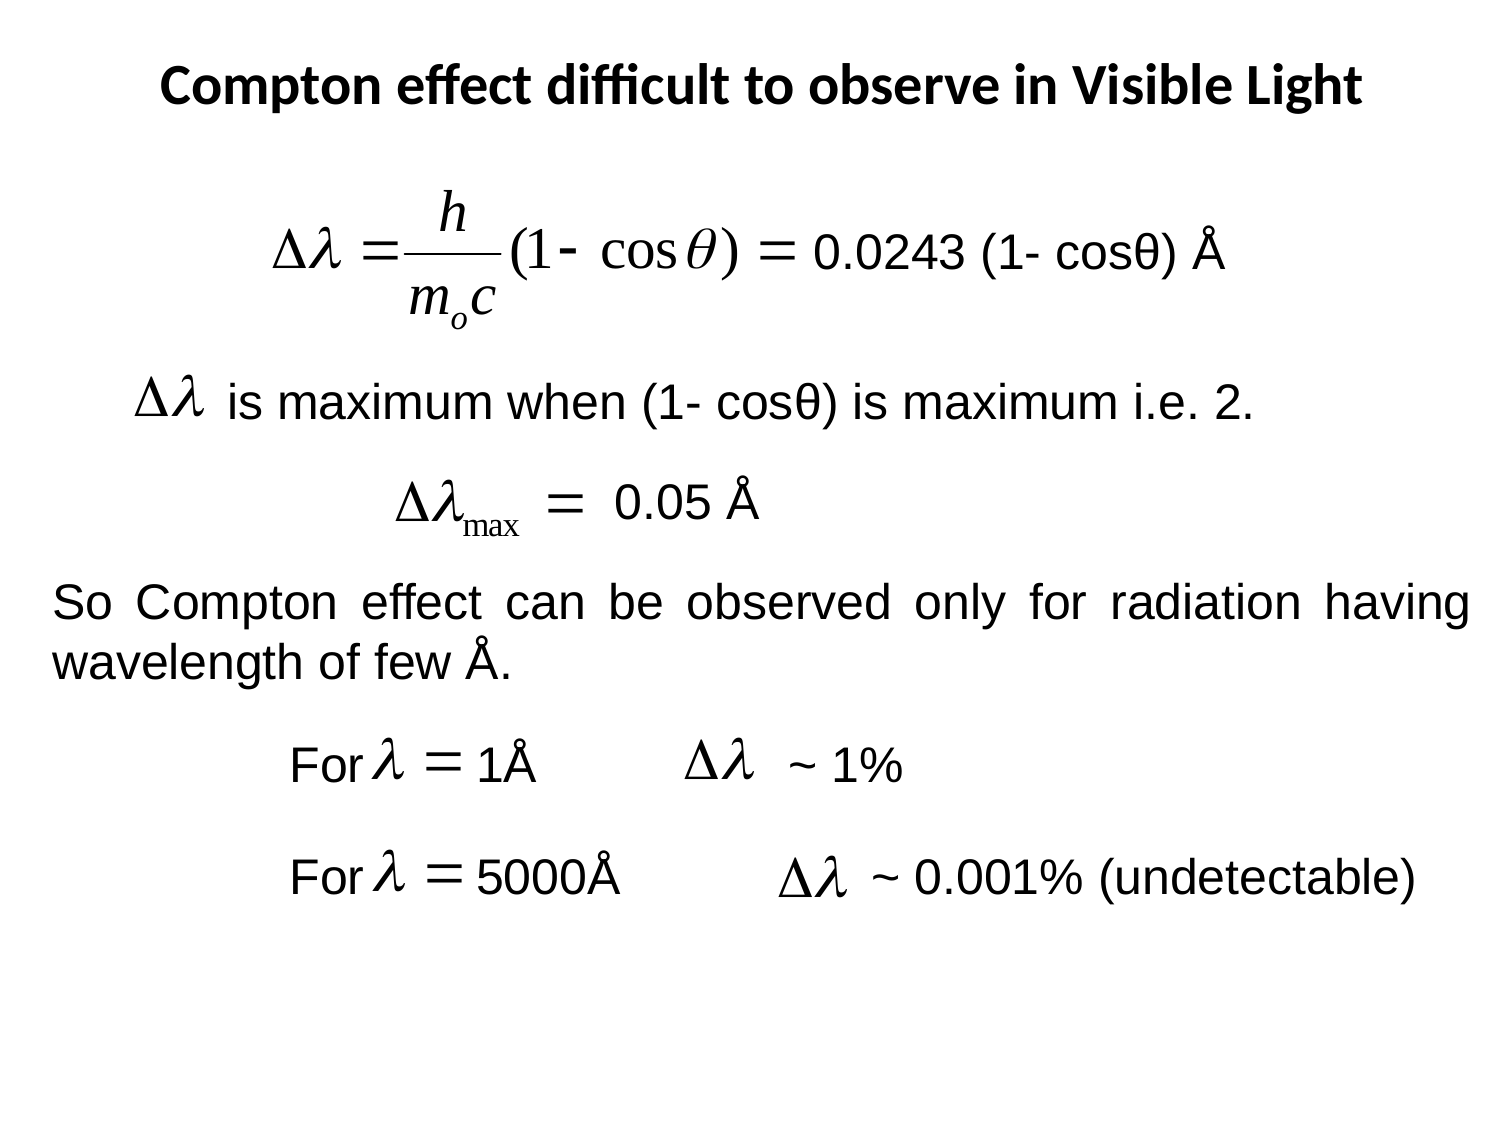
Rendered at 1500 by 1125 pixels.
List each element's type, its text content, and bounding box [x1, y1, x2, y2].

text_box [384, 462, 588, 552]
text_box 0.05 Å [600, 462, 1226, 538]
title Compton effect difficult to observe in Visible Light [75, 0, 1450, 175]
text_box For 1Å ~ 1% [462, 724, 673, 800]
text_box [262, 174, 797, 343]
text_box For 5000Å ~ 0.001% (undetectable) [463, 837, 1500, 913]
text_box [363, 837, 463, 907]
text_box For 1Å ~ 1% [769, 724, 975, 800]
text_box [124, 362, 219, 432]
text_box 0.0243 (1- cosθ) Å [801, 212, 1425, 288]
text_box is maximum when (1- cosθ) is maximum i.e. 2. [220, 362, 1300, 438]
text_box So Compton effect can be observed only for radiation having wavelength of few Å. [37, 562, 1488, 700]
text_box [362, 724, 462, 795]
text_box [768, 842, 863, 913]
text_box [674, 724, 769, 795]
text_box For 5000Å ~ 0.001% (undetectable) [275, 837, 361, 913]
text_box For 1Å ~ 1% [275, 724, 361, 800]
